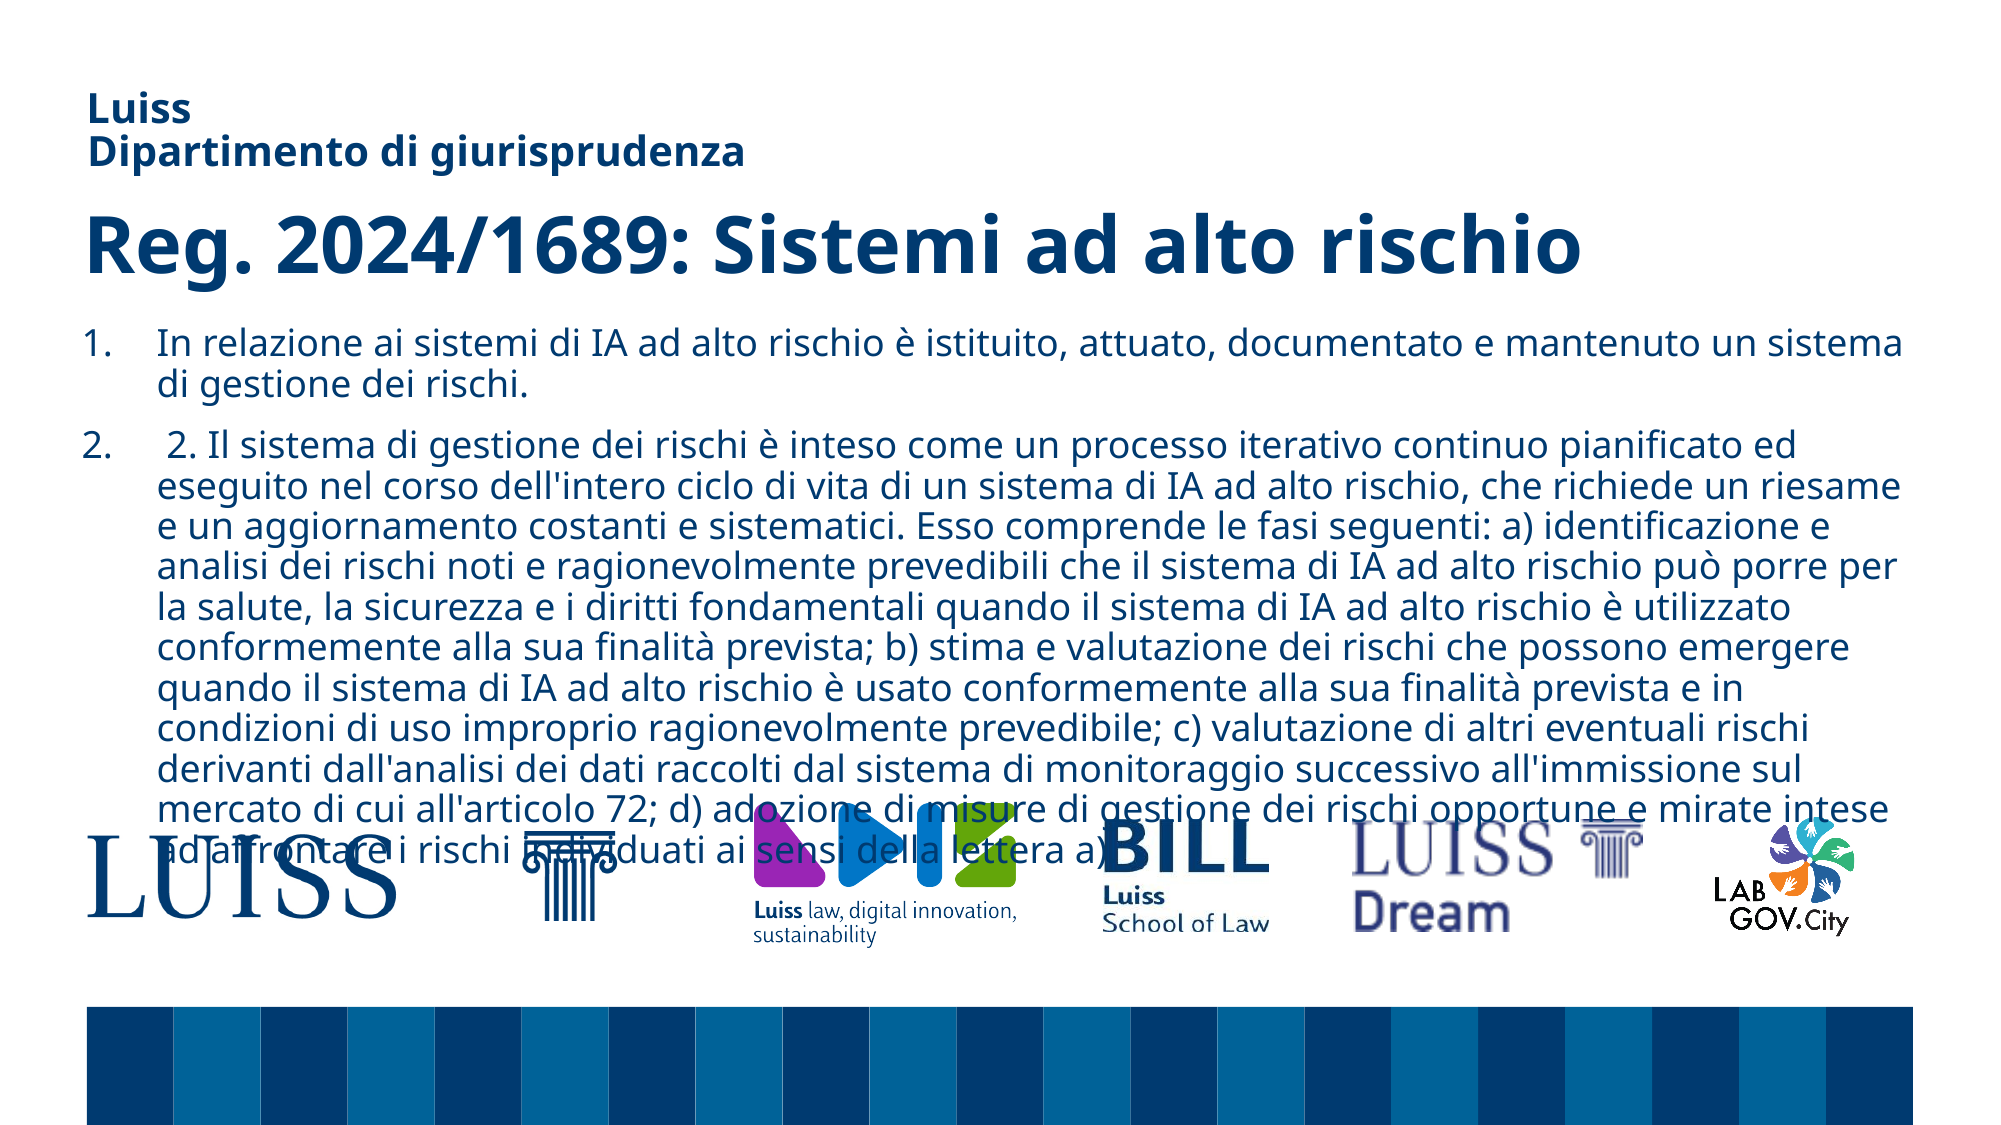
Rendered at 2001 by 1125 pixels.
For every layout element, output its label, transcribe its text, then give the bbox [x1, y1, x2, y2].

picture [1103, 819, 1269, 932]
picture [84, 831, 619, 921]
list Dipartimento di giurisprudenza [86, 130, 1218, 250]
picture [1352, 819, 1643, 932]
picture [754, 803, 1016, 948]
picture [1707, 808, 1862, 944]
subtitle In relazione ai sistemi di IA ad alto rischio è istituito, attuato, documentato e mantenuto un sistema di gestione dei rischi. 2. Il sistema di gestione dei rischi è inteso come un processo iterativo continuo pianificato ed eseguito nel corso dell'intero ciclo di vita di un sistema di IA ad alto rischio, che richiede un riesame e un aggiornamento costanti e sistematici. Esso comprende le fasi seguenti: a) identificazione e analisi dei rischi noti e ragionevolmente prevedibili che il sistema di IA ad alto rischio può porre per la salute, la sicurezza e i diritti fondamentali quando il sistema di IA ad alto rischio è utilizzato conformemente alla sua finalità prevista; b) stima e valutazione dei rischi che possono emergere quando il sistema di IA ad alto rischio è usato conformemente alla sua finalità prevista e in condizioni di uso improprio ragionevolmente prevedibile; c) valutazione di altri eventuali rischi derivanti dall'analisi dei dati raccolti dal sistema di monitoraggio successivo all'immissione sul mercato di cui all'articolo 72; d) adozione di misure di gestione dei rischi opportune e mirate intese ad affrontare i rischi individuati ai sensi della lettera a). [81, 324, 1918, 784]
title Reg. 2024/1689: Sistemi ad alto rischio [83, 205, 1919, 325]
